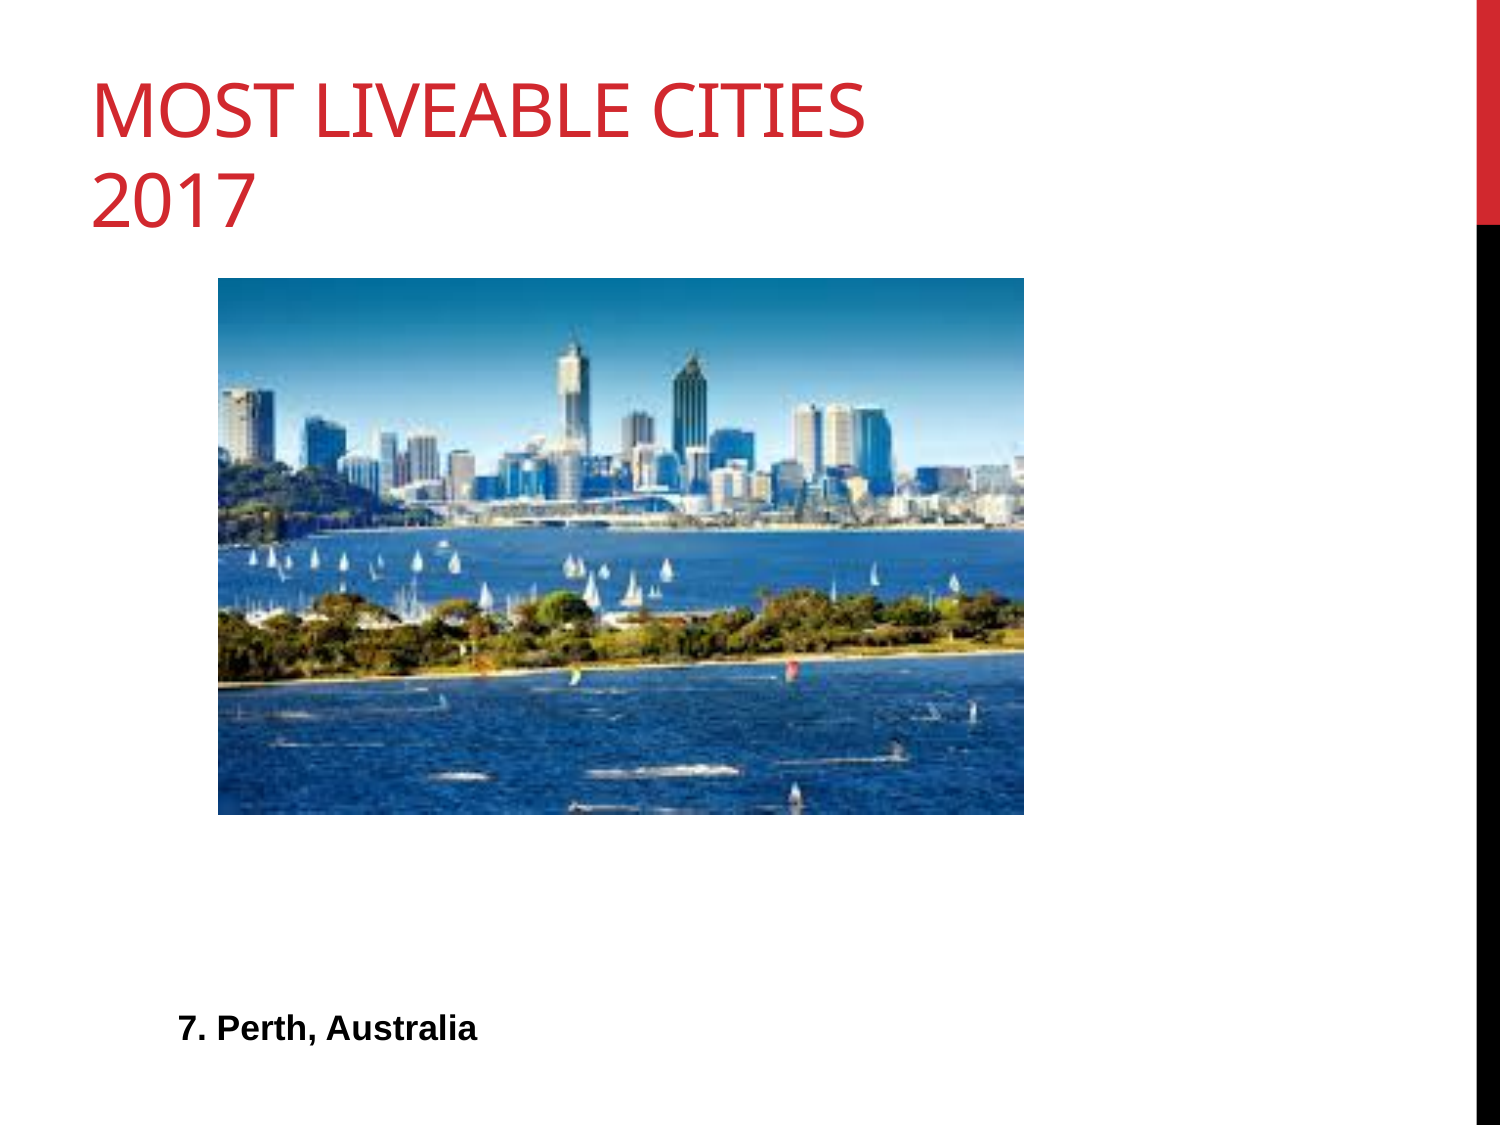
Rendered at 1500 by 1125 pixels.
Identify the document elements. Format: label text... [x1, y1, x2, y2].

title Most Liveable cities 2017 [75, 25, 1025, 250]
picture [217, 282, 1025, 816]
list 7. Perth, Australia [159, 456, 1160, 1057]
